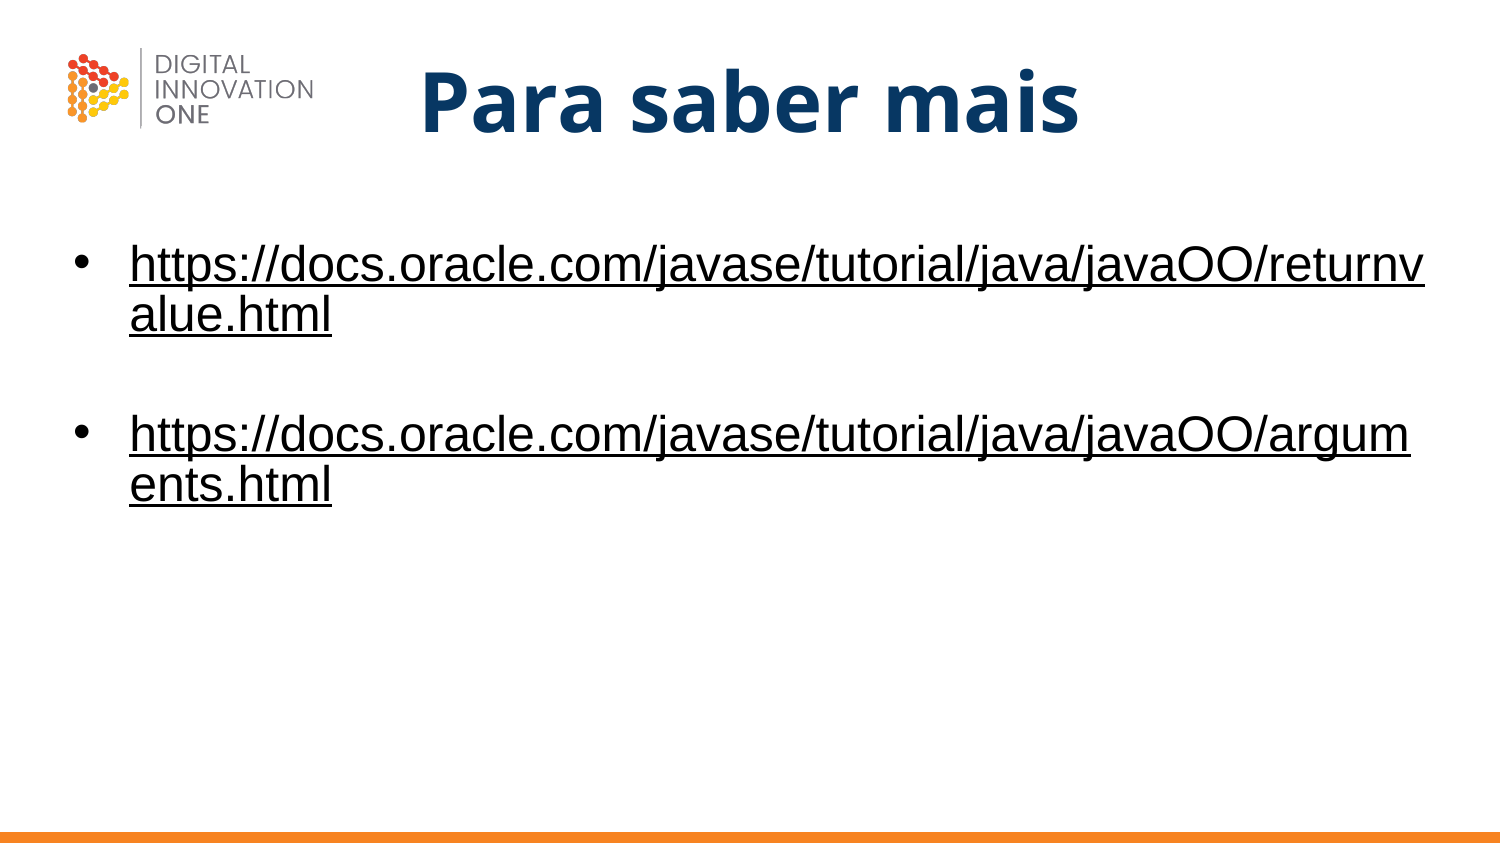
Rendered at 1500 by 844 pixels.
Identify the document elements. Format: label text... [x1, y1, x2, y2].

subtitle Para saber mais [51, 50, 1449, 148]
text_box [0, 832, 1500, 843]
picture [50, 39, 331, 138]
text_box https://docs.oracle.com/javase/tutorial/java/javaOO/returnvalue.html https://docs.oracle.com/javase/tutorial/java/javaOO/arguments.html [58, 216, 1449, 717]
